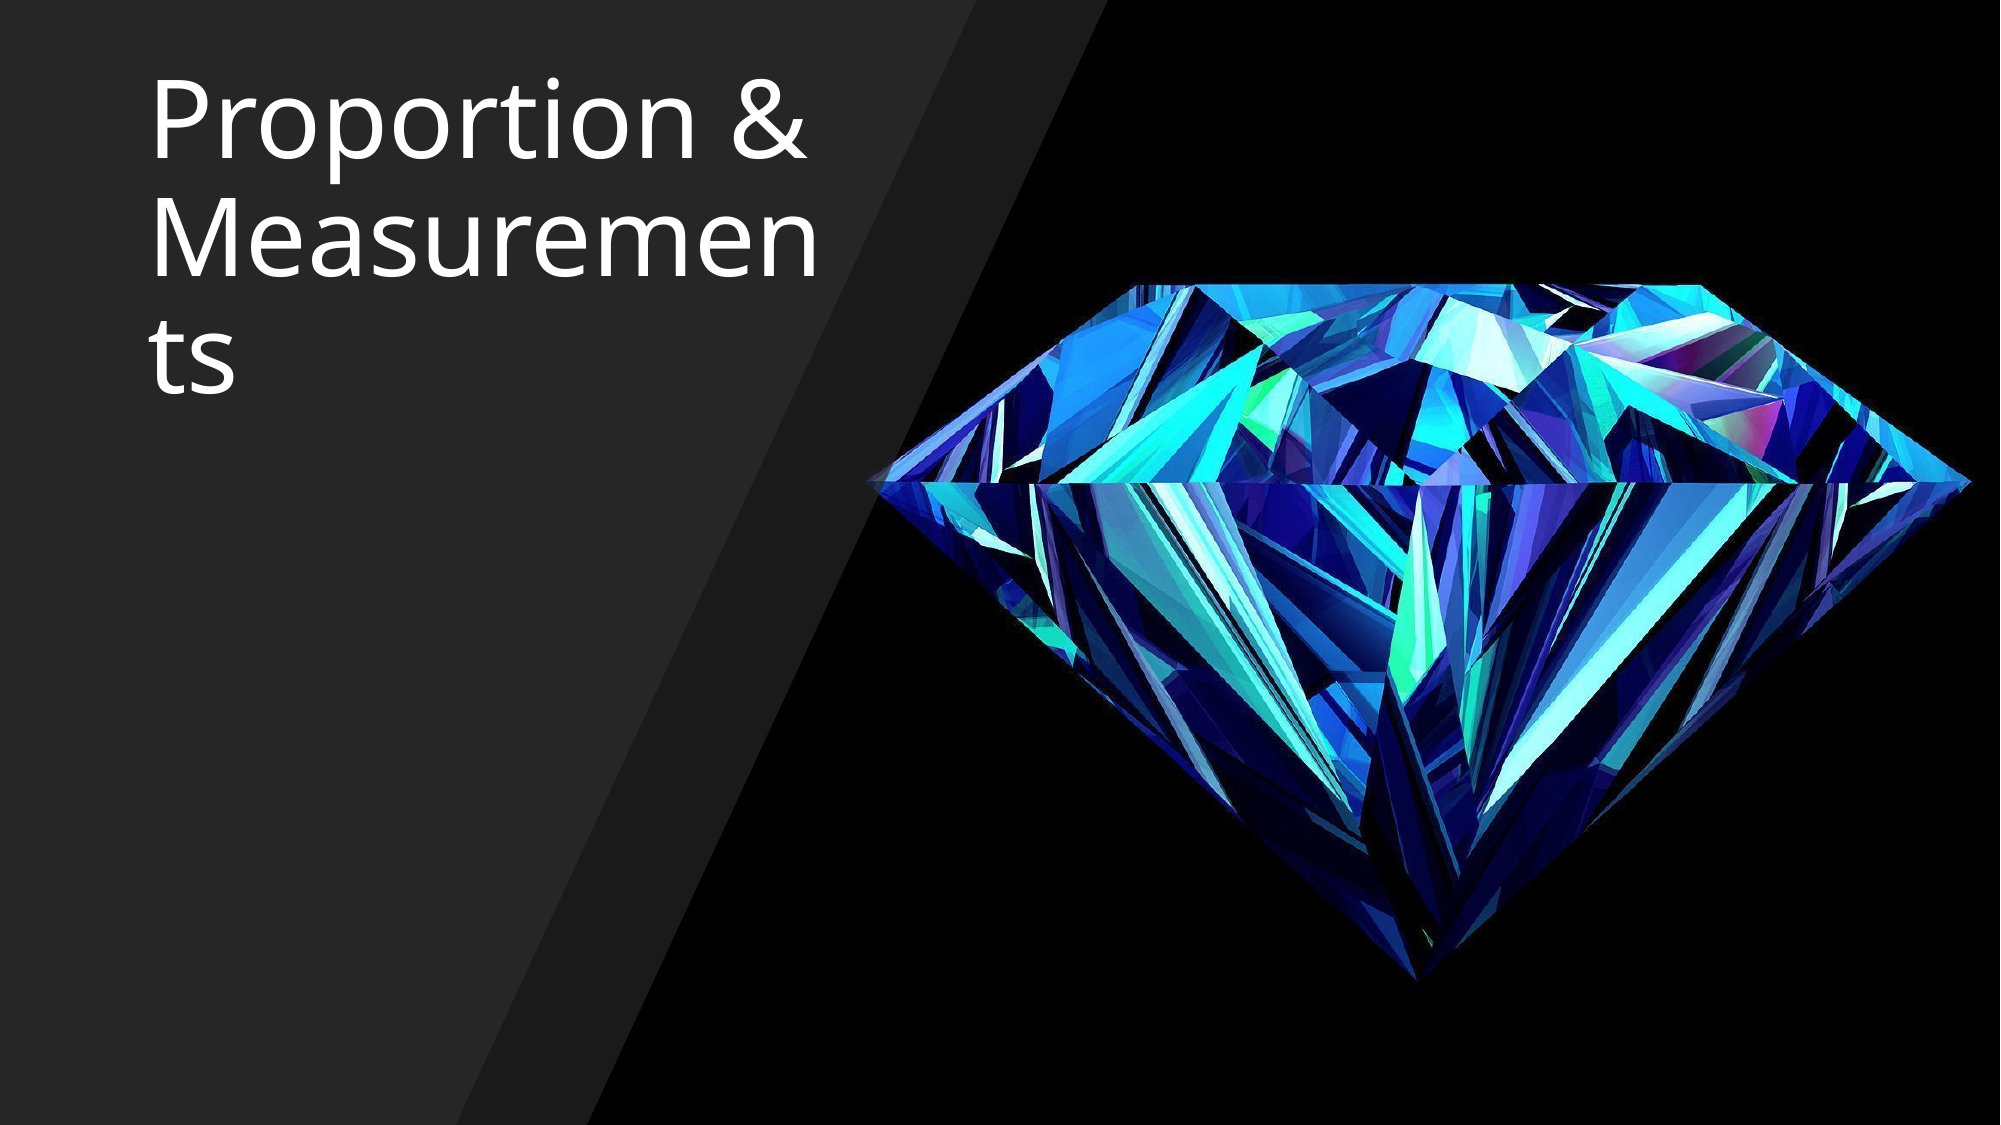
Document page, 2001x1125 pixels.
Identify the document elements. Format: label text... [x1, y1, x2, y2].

picture [420, 0, 2000, 1125]
title Proportion & Measurements [131, 56, 420, 425]
text_box [0, 0, 420, 1125]
